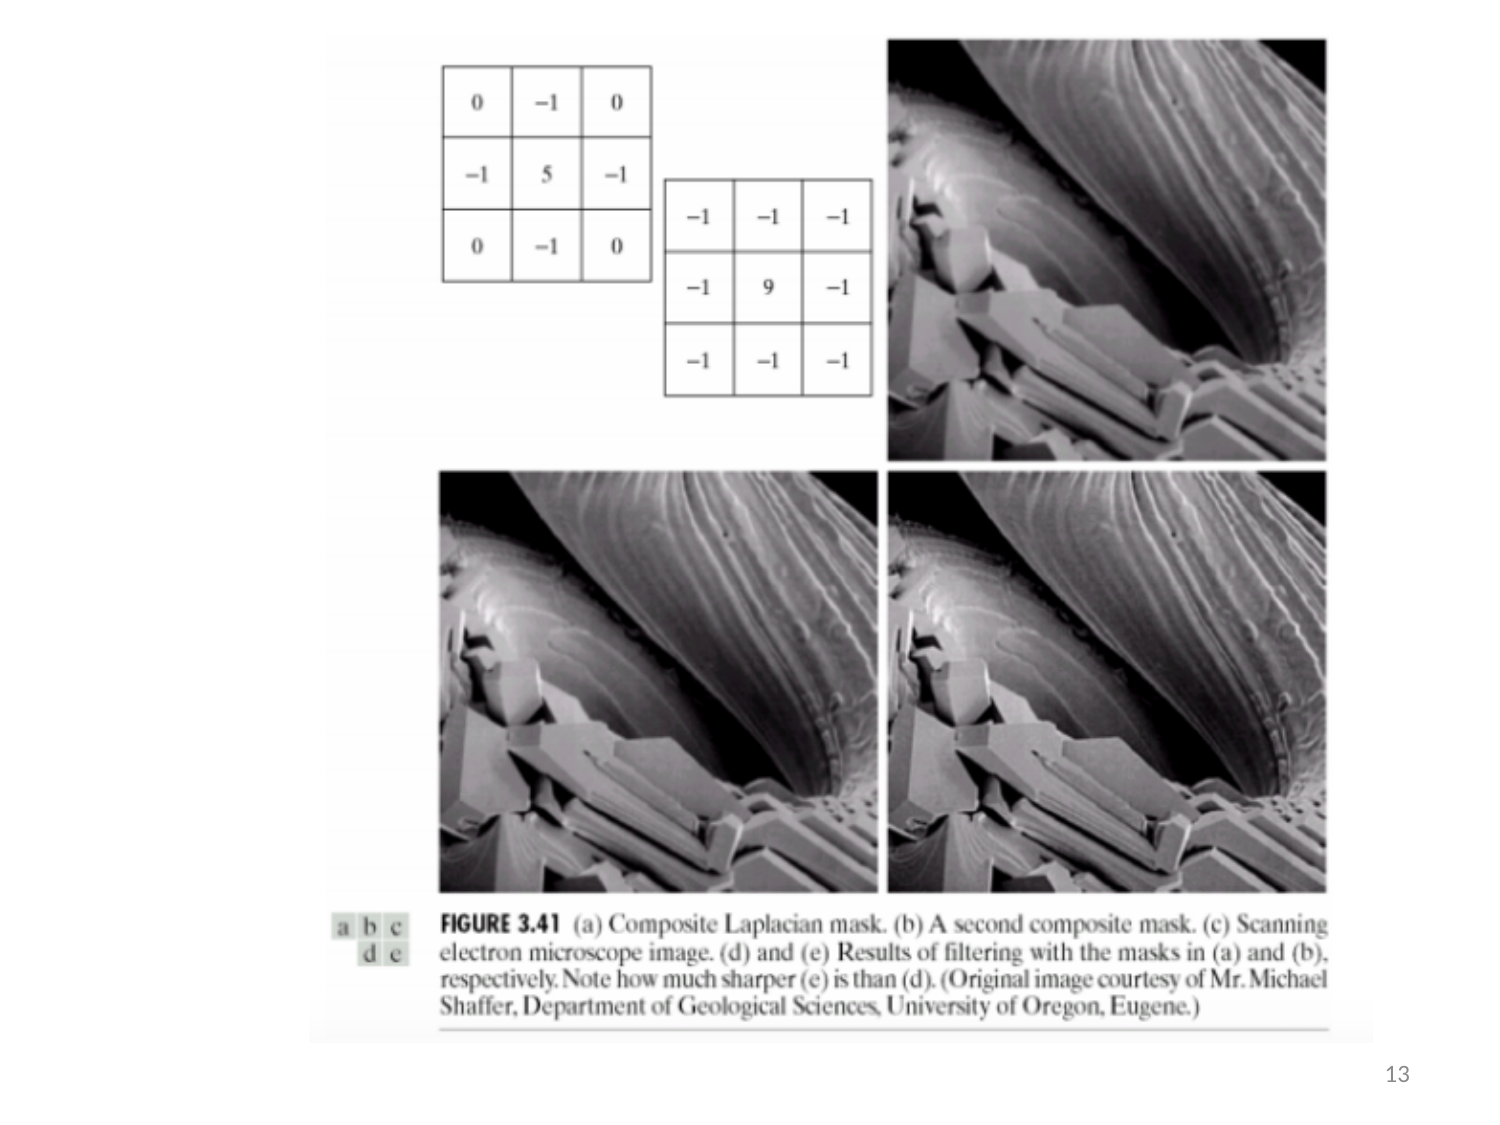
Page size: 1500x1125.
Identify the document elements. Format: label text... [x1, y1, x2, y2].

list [0, 12, 1500, 1043]
slide_number 13 [1074, 1052, 1425, 1103]
